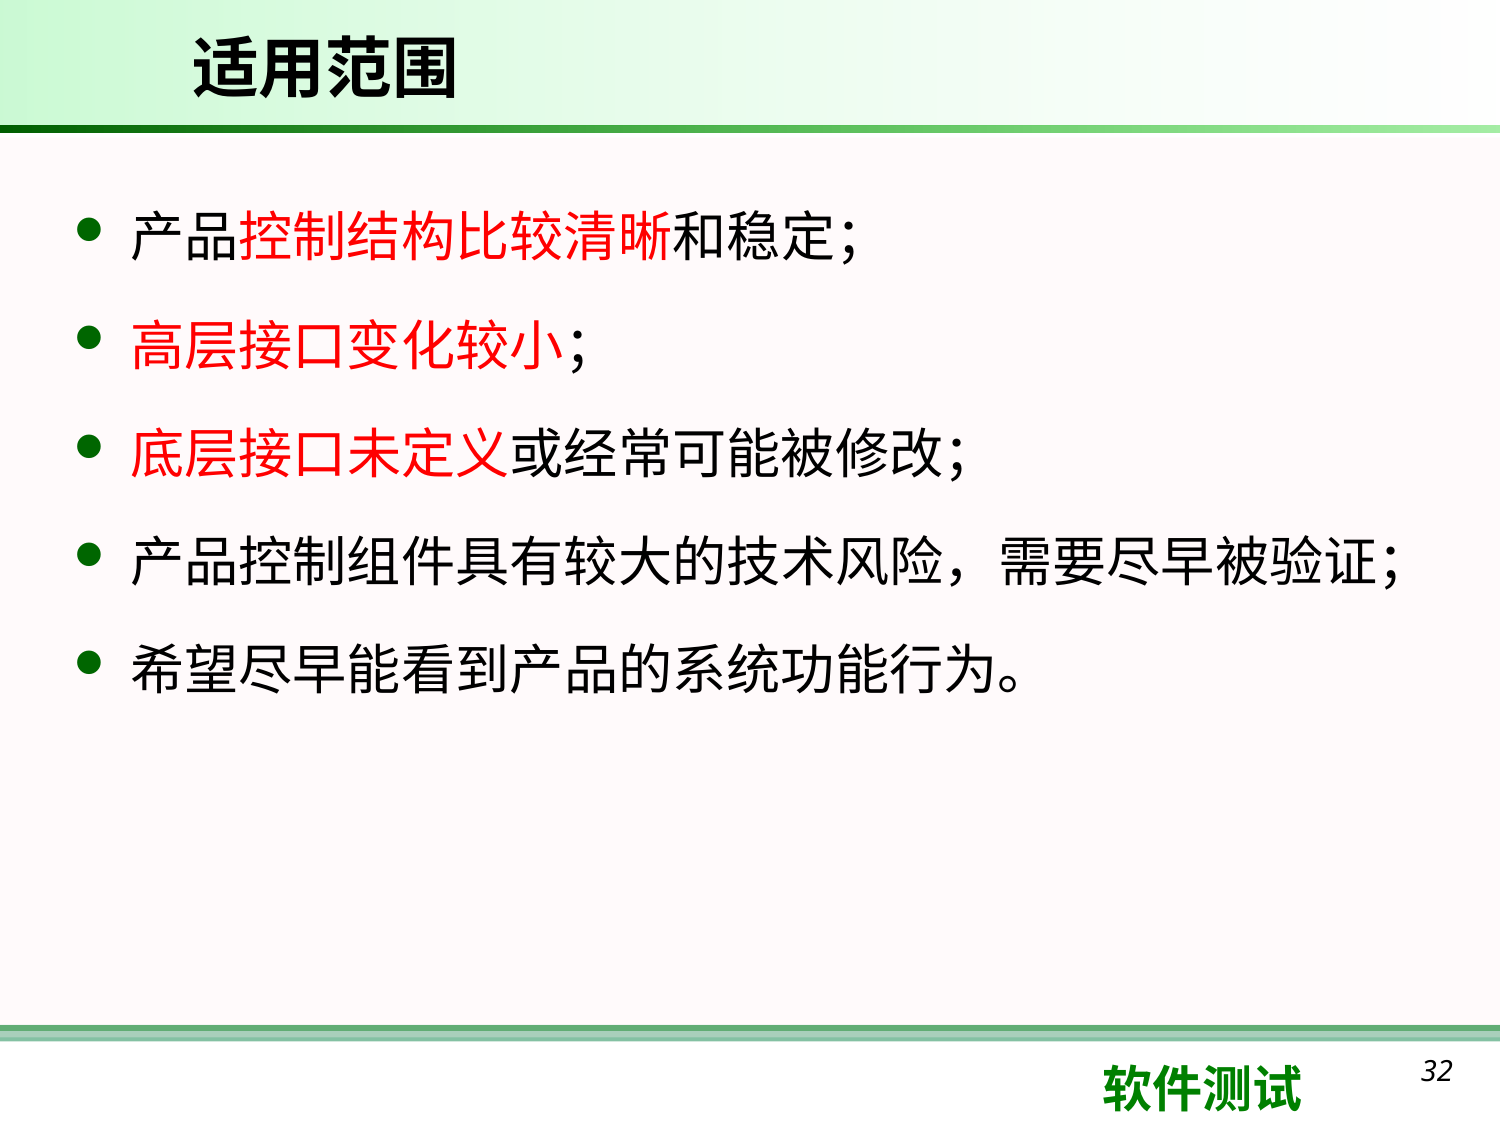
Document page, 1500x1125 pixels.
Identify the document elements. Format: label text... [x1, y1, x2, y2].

title 适用范围 [176, 12, 1223, 119]
list 产品控制结构比较清晰和稳定； 高层接口变化较小； 底层接口未定义或经常可能被修改； 产品控制组件具有较大的技术风险，需要尽早被验证； 希望尽早能看到产品的系统功能行为。 [58, 162, 1463, 1001]
text_box 32 [1155, 1024, 1468, 1100]
